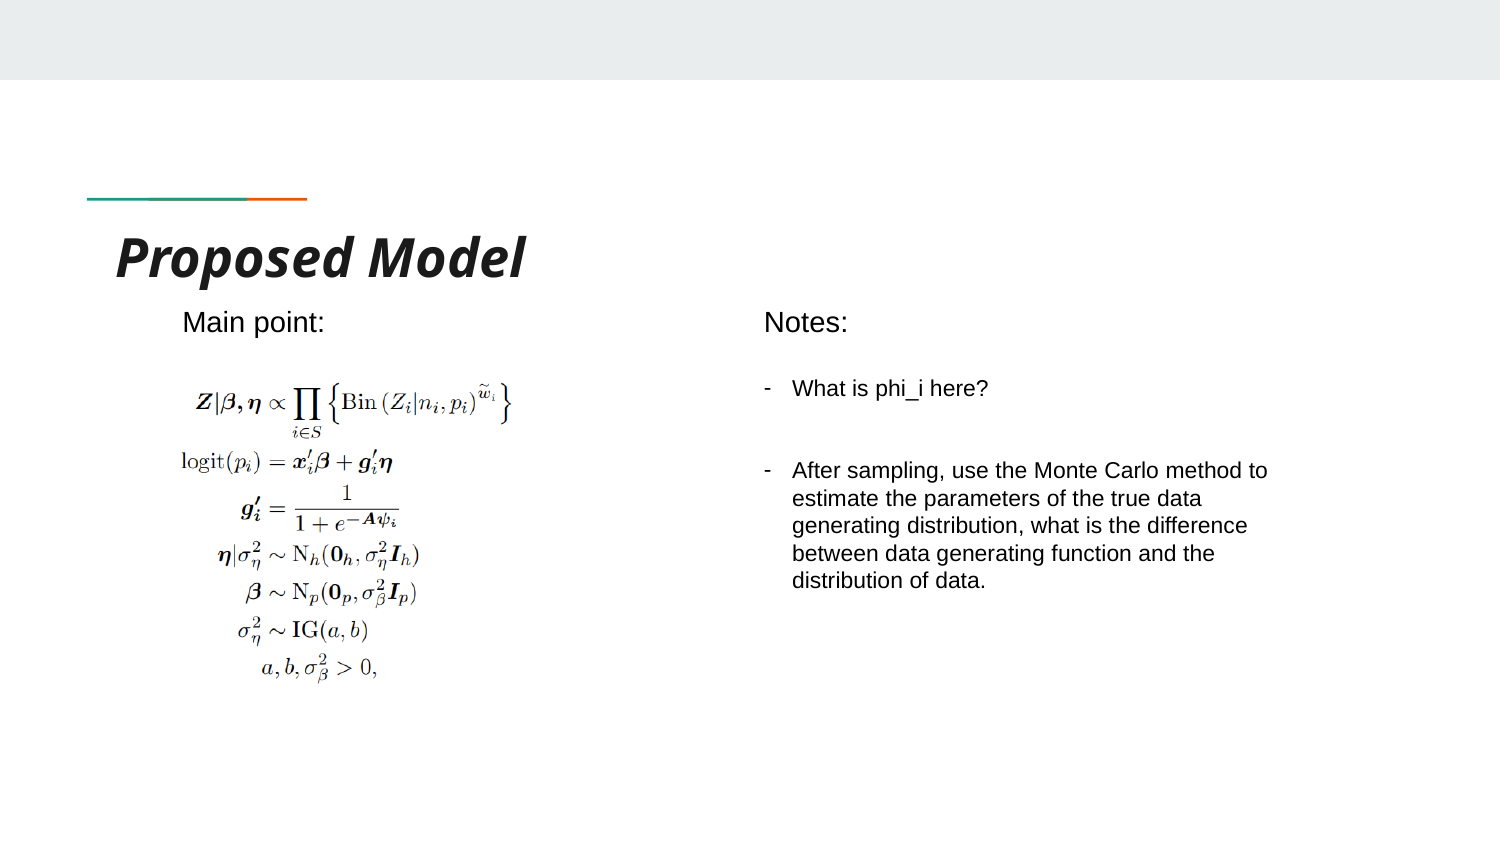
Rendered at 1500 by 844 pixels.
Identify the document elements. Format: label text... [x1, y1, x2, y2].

text_box Main point: [167, 296, 749, 381]
title Proposed Model [100, 208, 1500, 297]
text_box Notes: What is phi_i here? After sampling, use the Monte Carlo method to estimate the parameters of the true data generating distribution, what is the difference between data generating function and the distribution of data. [749, 296, 1331, 803]
picture [167, 366, 520, 692]
